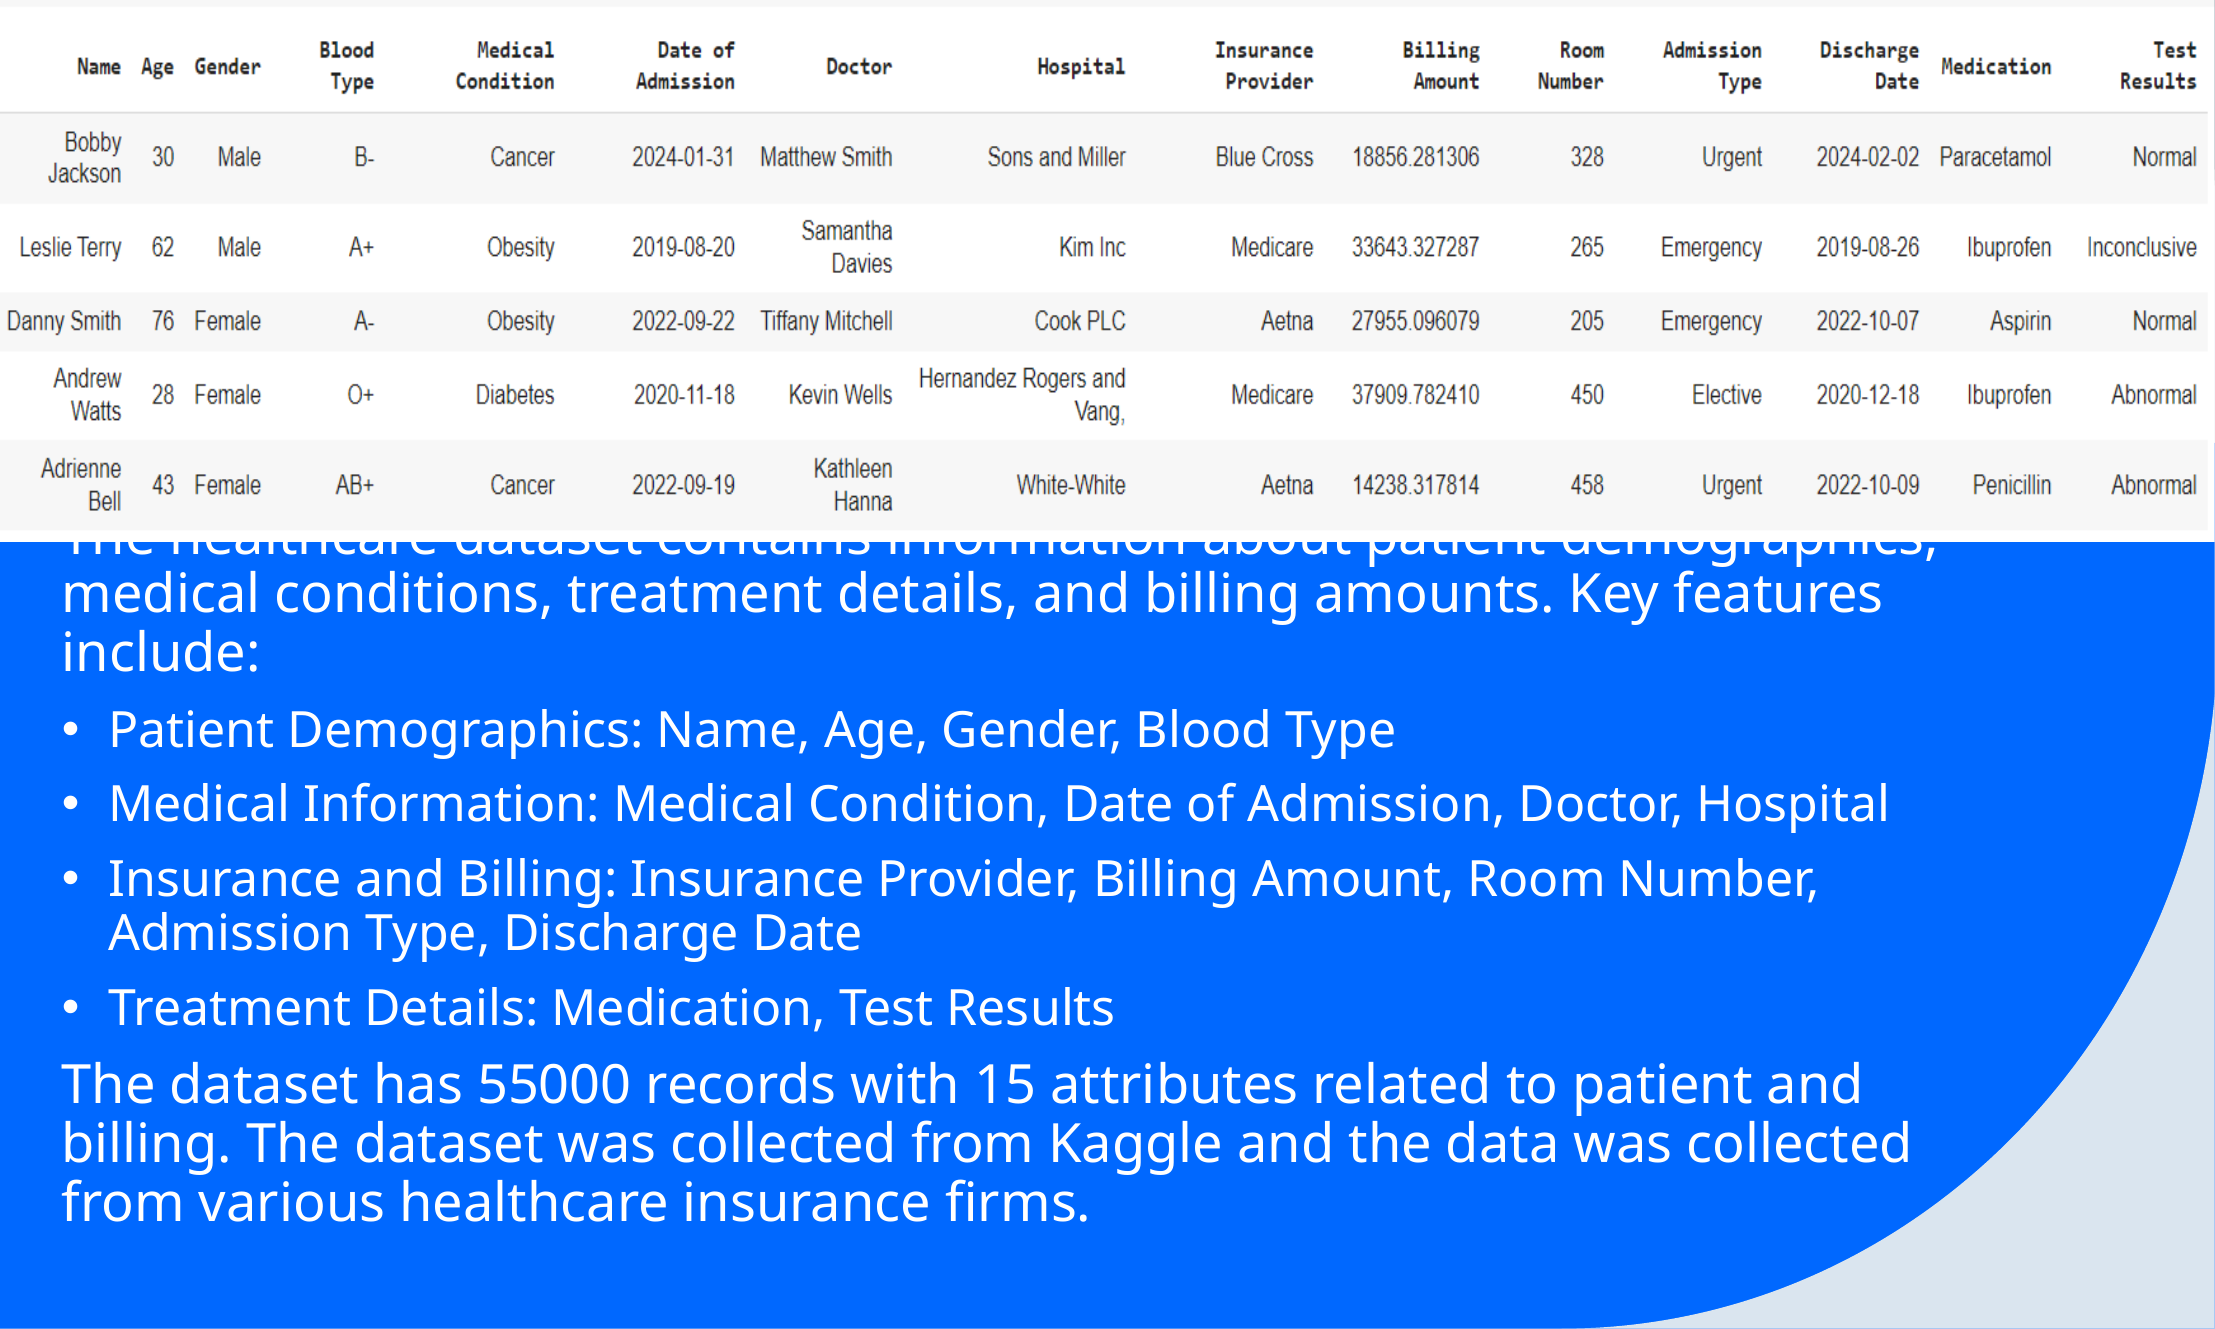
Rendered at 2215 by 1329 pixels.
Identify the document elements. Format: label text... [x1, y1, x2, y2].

list The healthcare dataset contains information about patient demographics, medical conditions, treatment details, and billing amounts. Key features include: Patient Demographics: Name, Age, Gender, Blood Type Medical Information: Medical Condition, Date of Admission, Doctor, Hospital Insurance and Billing: Insurance Provider, Billing Amount, Room Number, Admission Type, Discharge Date Treatment Details: Medication, Test Results The dataset has 55000 records with 15 attributes related to patient and billing. The dataset was collected from Kaggle and the data was collected from various healthcare insurance firms. [36, 542, 2014, 1329]
picture [0, 0, 2215, 542]
